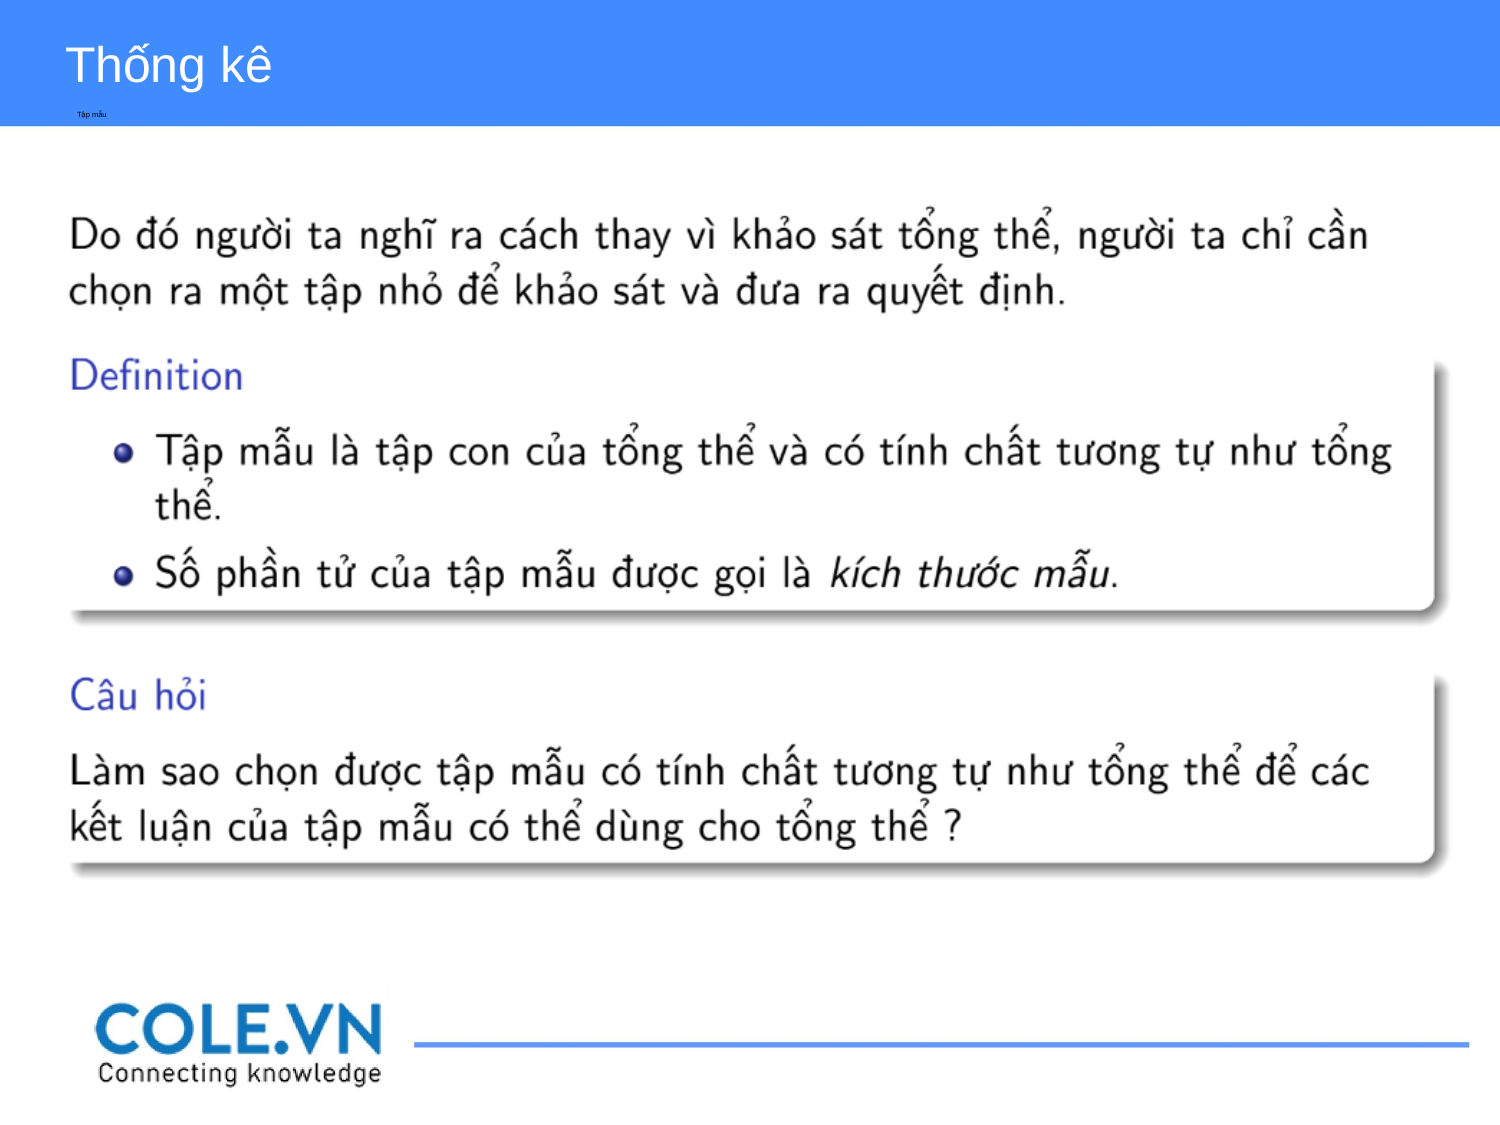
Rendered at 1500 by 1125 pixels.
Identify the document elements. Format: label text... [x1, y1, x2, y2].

picture [0, 0, 1500, 1125]
text_box Tập mẫu [50, 93, 1438, 193]
text_box Thống kê [49, 25, 1379, 161]
